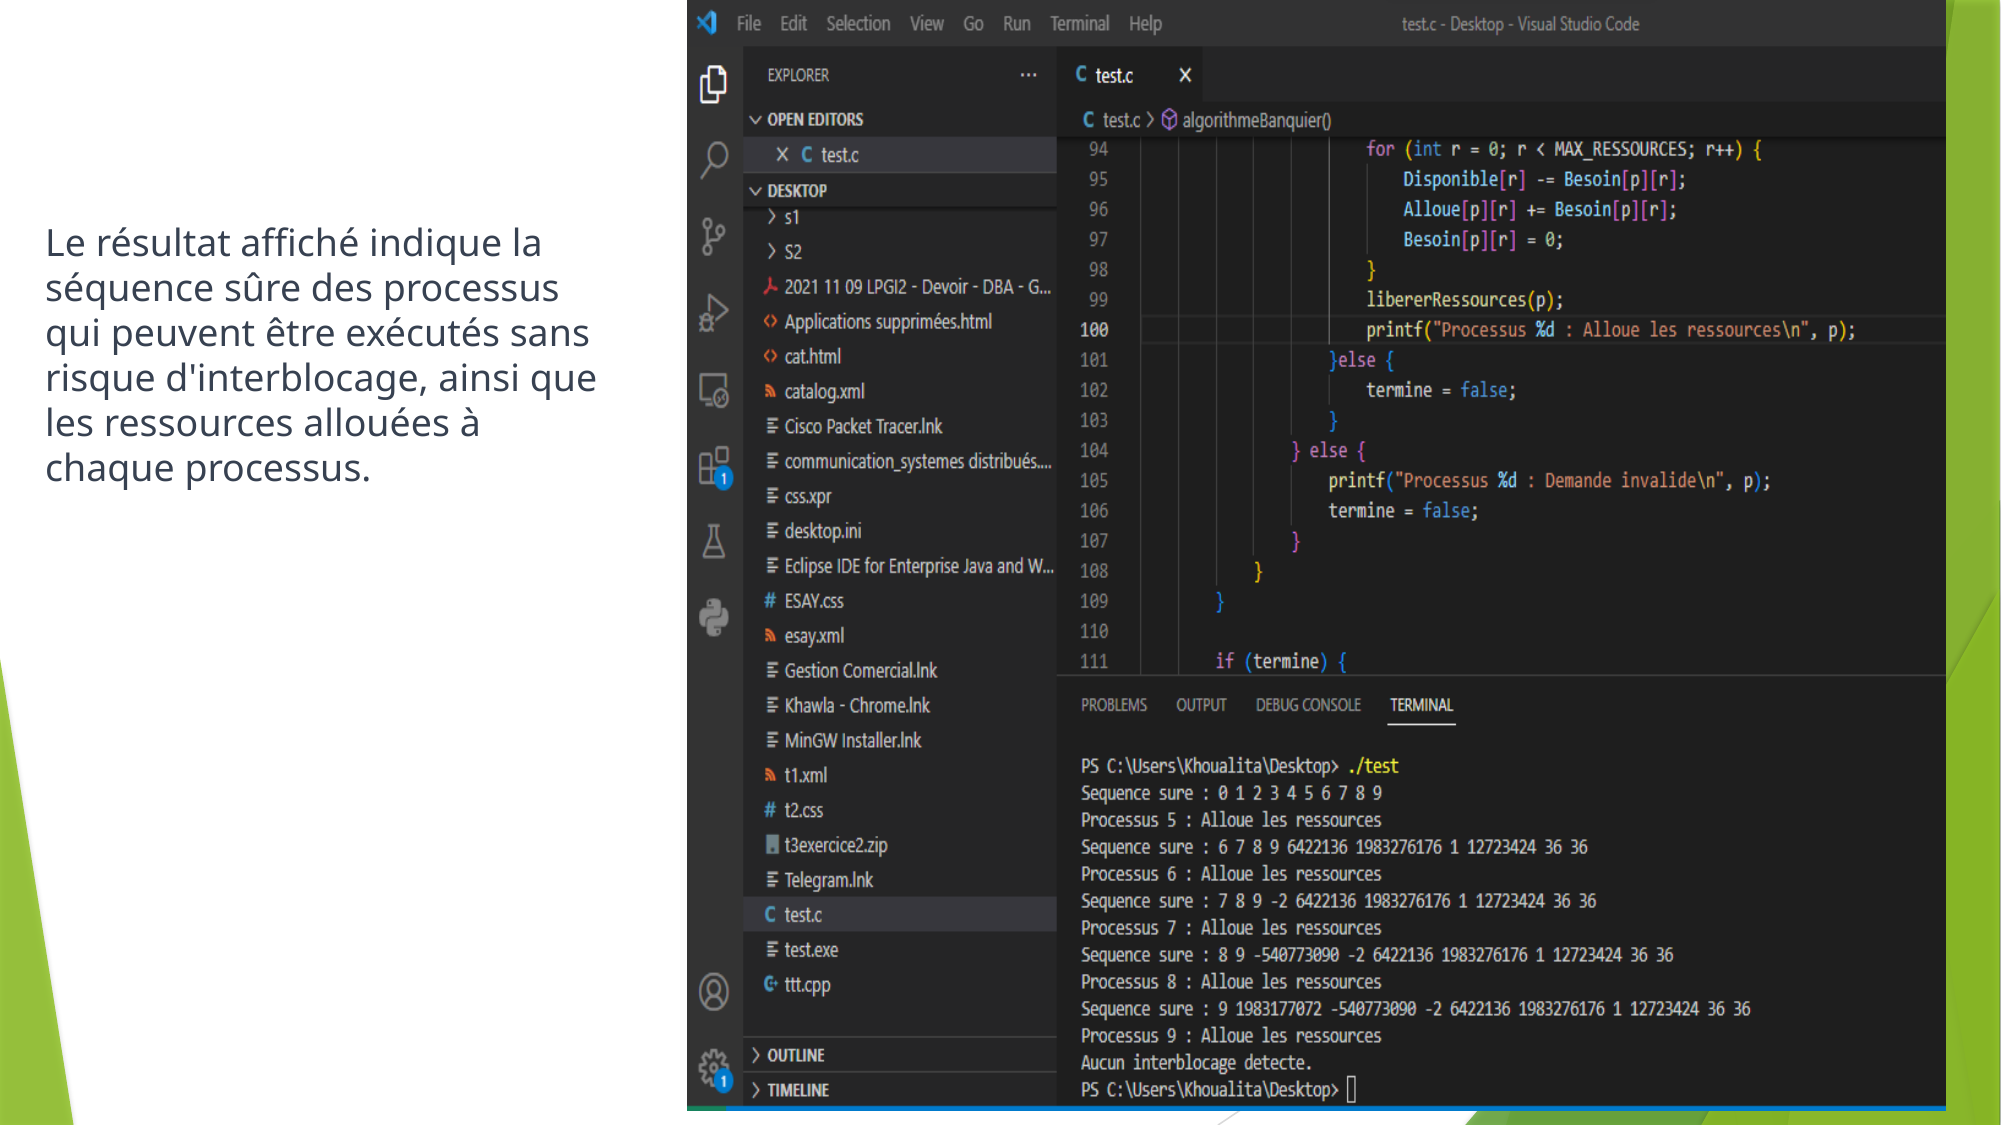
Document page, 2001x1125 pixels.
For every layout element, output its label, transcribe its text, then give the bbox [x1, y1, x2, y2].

picture [687, 0, 1946, 1111]
text_box Le résultat affiché indique la séquence sûre des processus qui peuvent être exécutés sans risque d'interblocage, ainsi que les ressources allouées à chaque processus. [30, 211, 624, 497]
